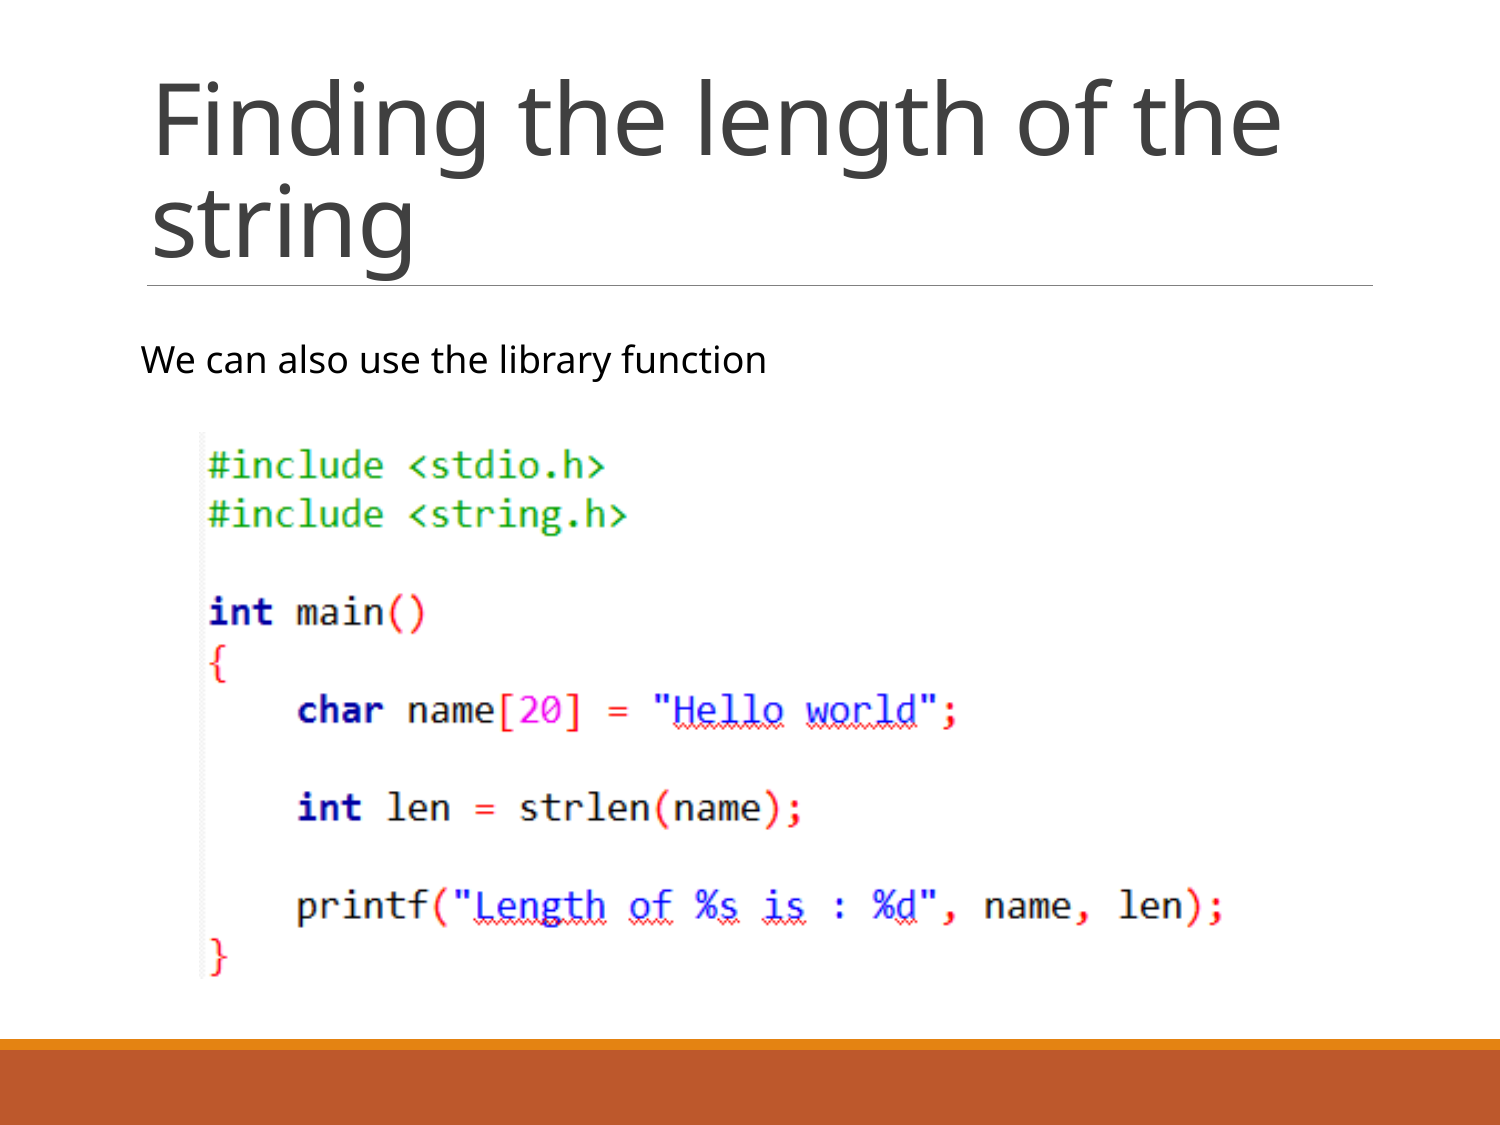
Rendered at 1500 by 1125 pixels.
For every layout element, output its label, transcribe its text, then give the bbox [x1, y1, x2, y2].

picture [198, 432, 1318, 979]
text_box We can also use the library function [125, 329, 784, 389]
title Finding the length of the string [135, 47, 1373, 285]
